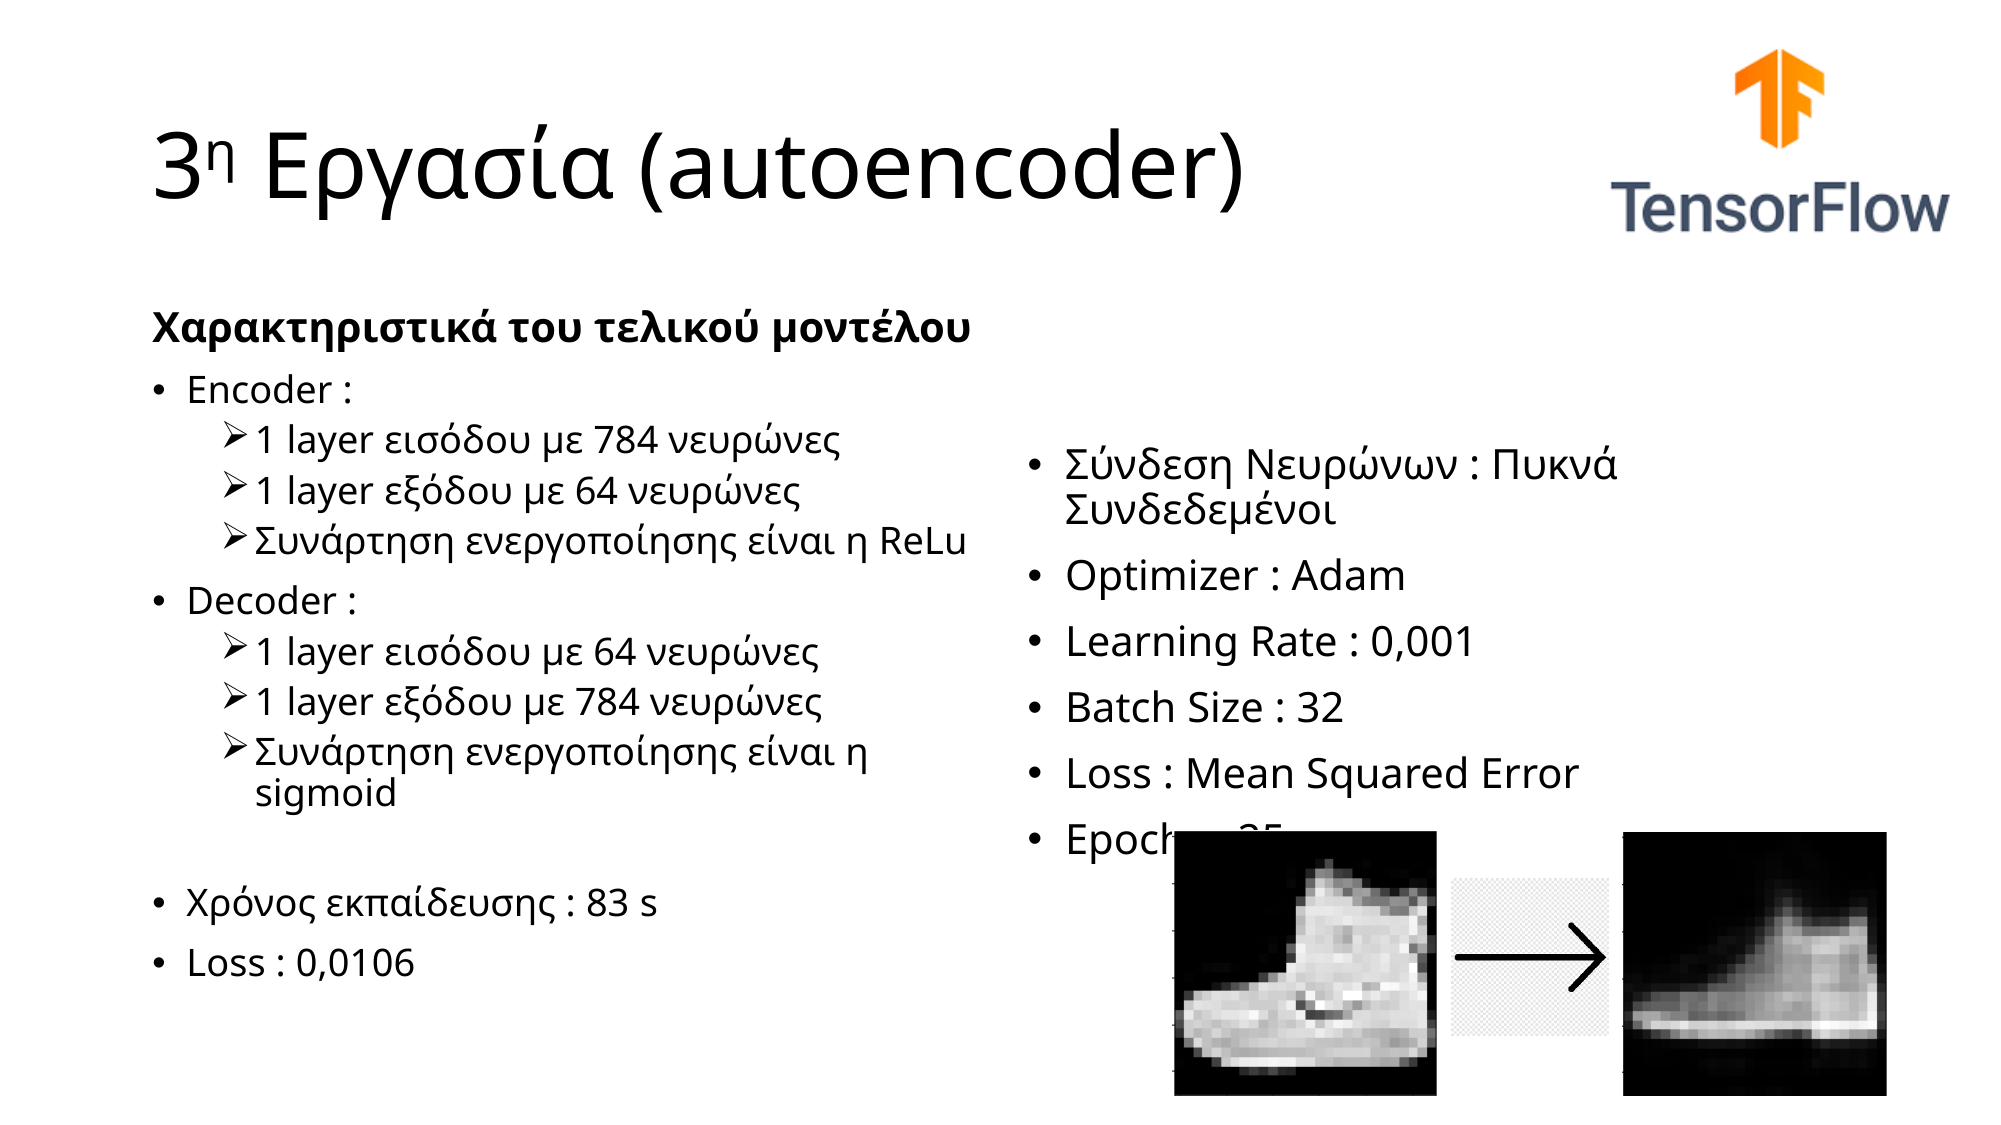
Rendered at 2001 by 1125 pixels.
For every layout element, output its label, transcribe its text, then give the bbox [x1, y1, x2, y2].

list Χαρακτηριστικά του τελικού μοντέλου Encoder : 1 layer εισόδου με 784 νευρώνες 1 layer εξόδου με 64 νευρώνες Συνάρτηση ενεργοποίησης είναι η ReLu Decoder : 1 layer εισόδου με 64 νευρώνες 1 layer εξόδου με 784 νευρώνες Συνάρτηση ενεργοποίησης είναι η sigmoid Χρόνος εκπαίδευσης : 83 s Loss : 0,0106 [137, 299, 988, 1066]
title 3η Εργασία (autoencoder) [137, 59, 1560, 278]
list Σύνδεση Νευρώνων : Πυκνά Συνδεδεμένοι Optimizer : Adam Learning Rate : 0,001 Batch Size : 32 Loss : Mean Squared Error Epochs : 25 [1012, 299, 1863, 1014]
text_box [1171, 830, 1438, 1096]
picture [1560, 0, 2000, 282]
picture [1451, 878, 1609, 1036]
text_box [1621, 832, 1888, 1096]
